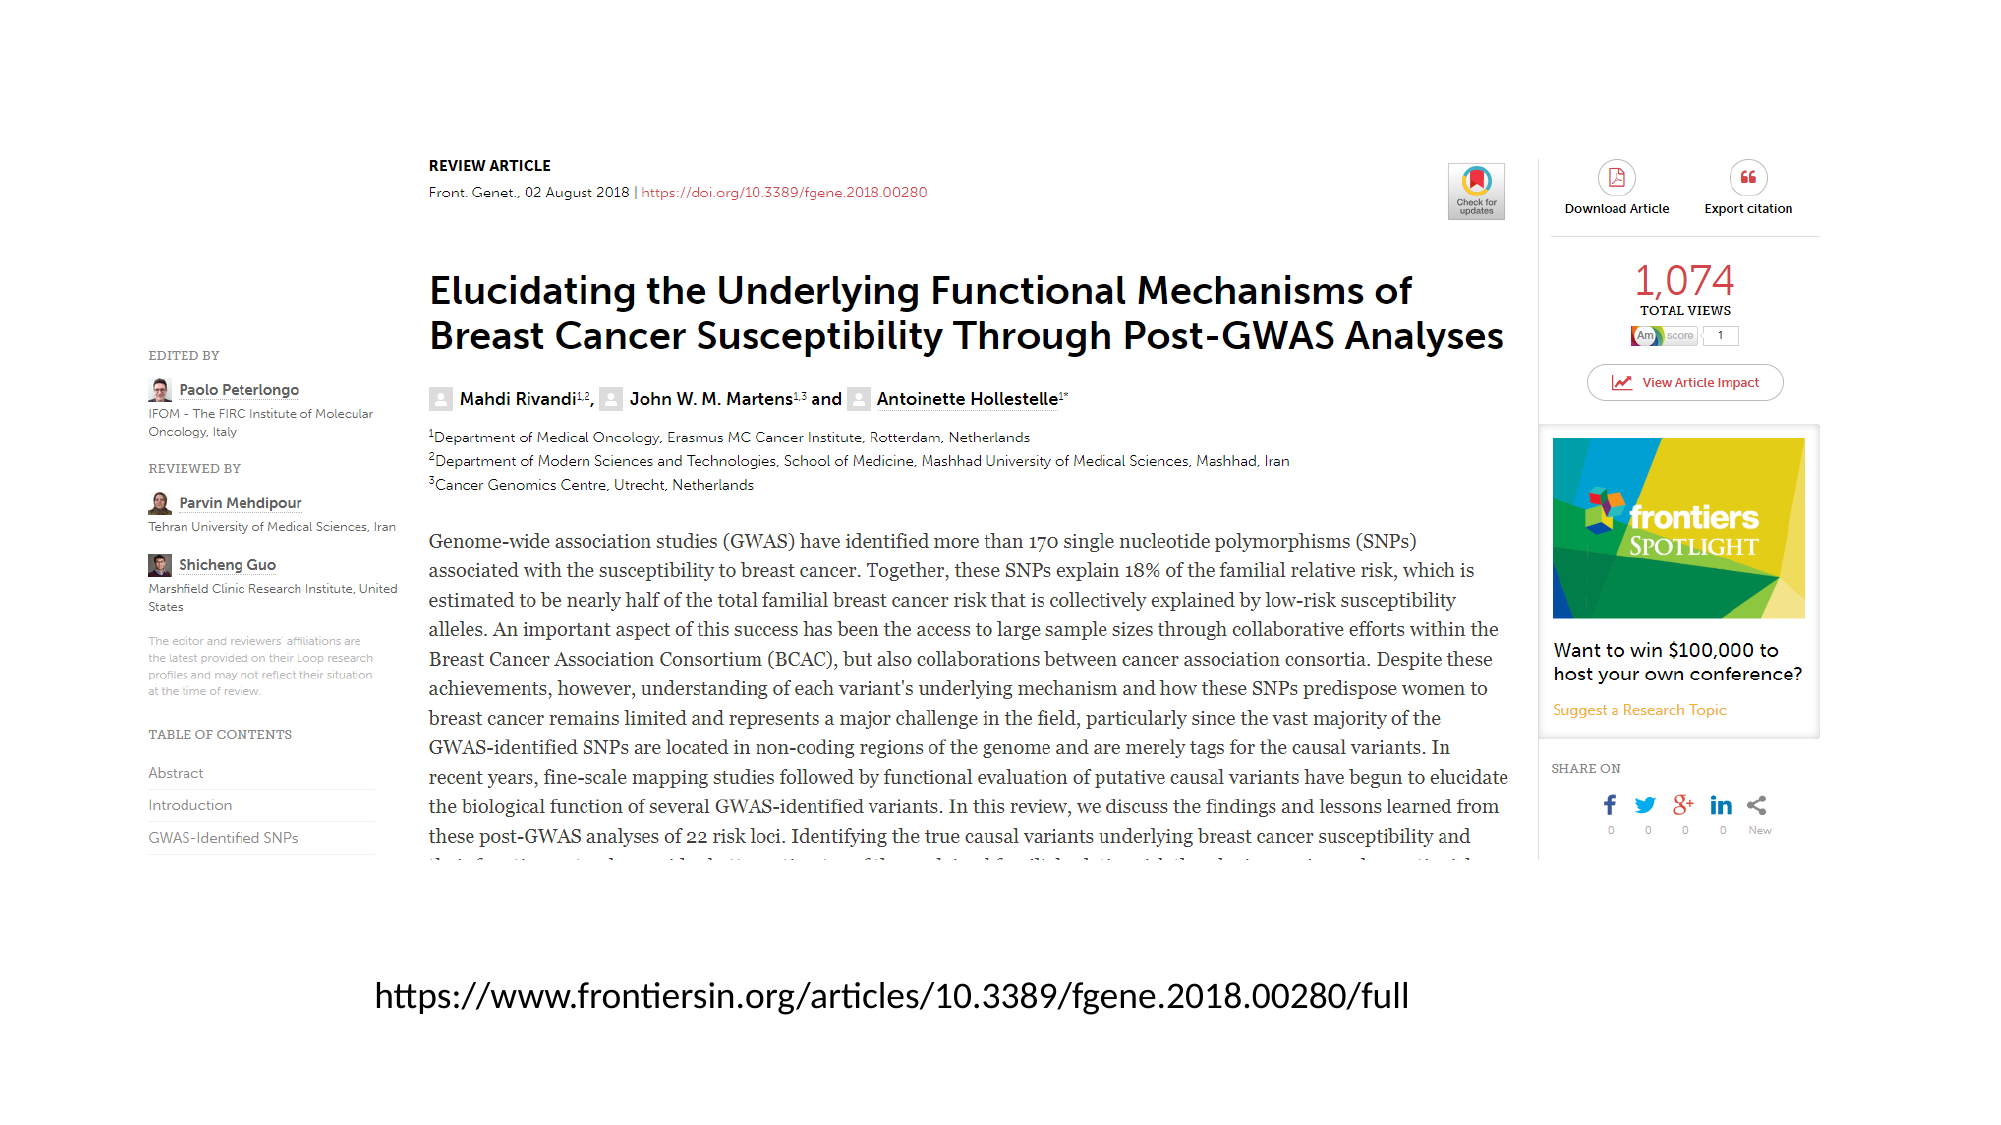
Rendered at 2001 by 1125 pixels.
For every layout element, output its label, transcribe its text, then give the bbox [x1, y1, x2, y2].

picture [127, 135, 1846, 860]
text_box https://www.frontiersin.org/articles/10.3389/fgene.2018.00280/full [359, 963, 1727, 1024]
